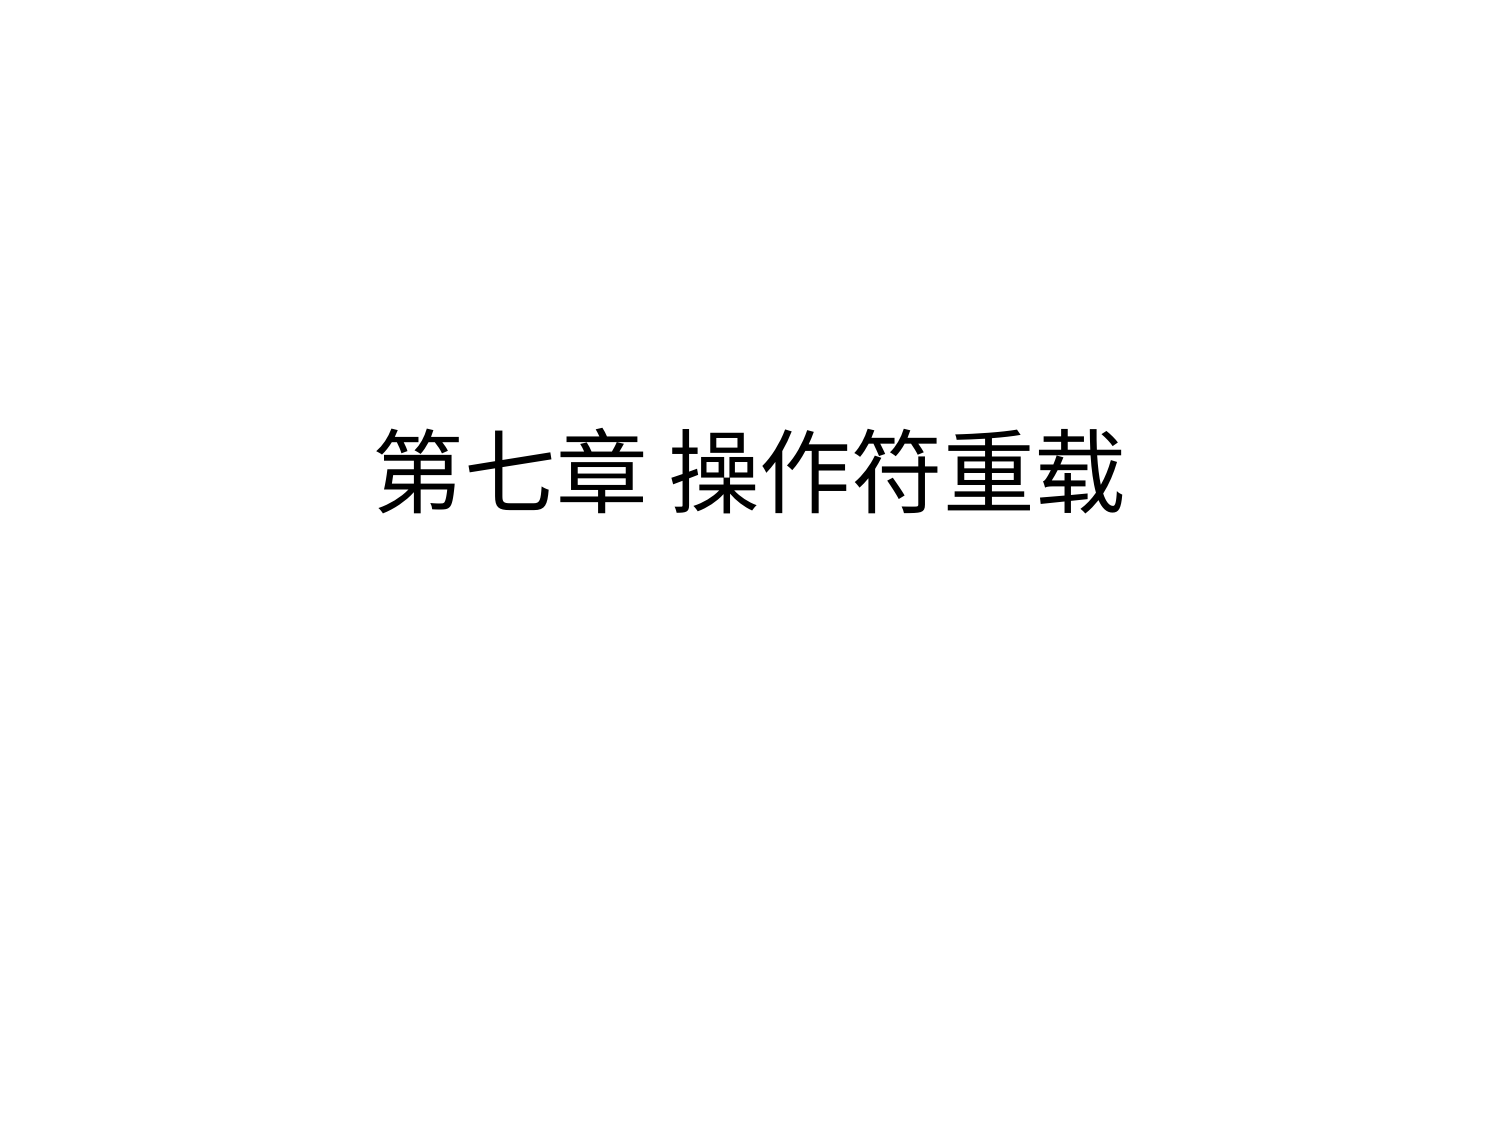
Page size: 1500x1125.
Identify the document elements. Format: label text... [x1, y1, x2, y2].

title 第七章 操作符重载 [112, 349, 1388, 591]
